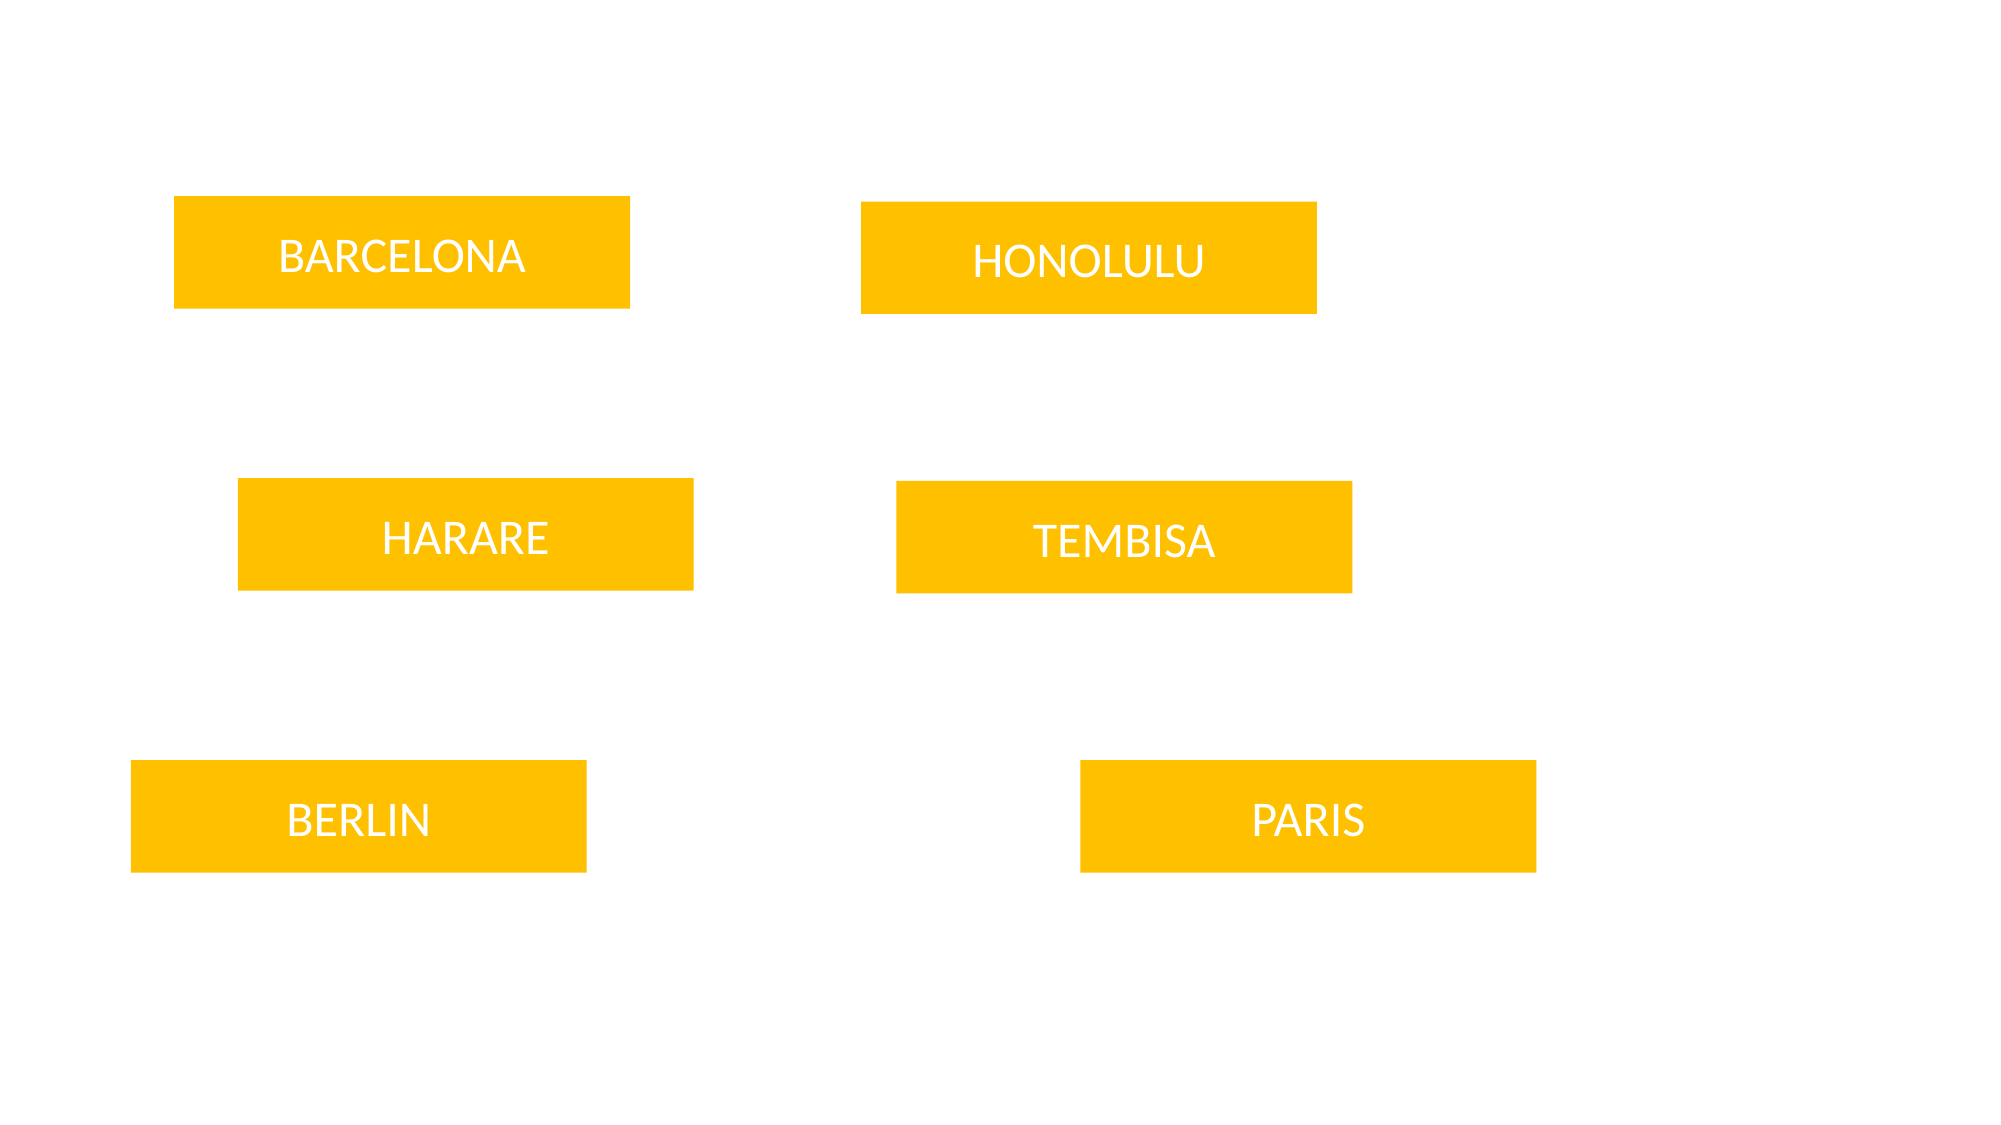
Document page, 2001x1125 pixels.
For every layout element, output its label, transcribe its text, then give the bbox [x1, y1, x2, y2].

text_box PARIS [1079, 759, 1537, 874]
text_box BERLIN [130, 759, 588, 874]
text_box TEMBISA [895, 480, 1353, 594]
text_box HONOLULU [860, 201, 1318, 315]
text_box HARARE [237, 477, 695, 592]
text_box BARCELONA [173, 195, 631, 310]
